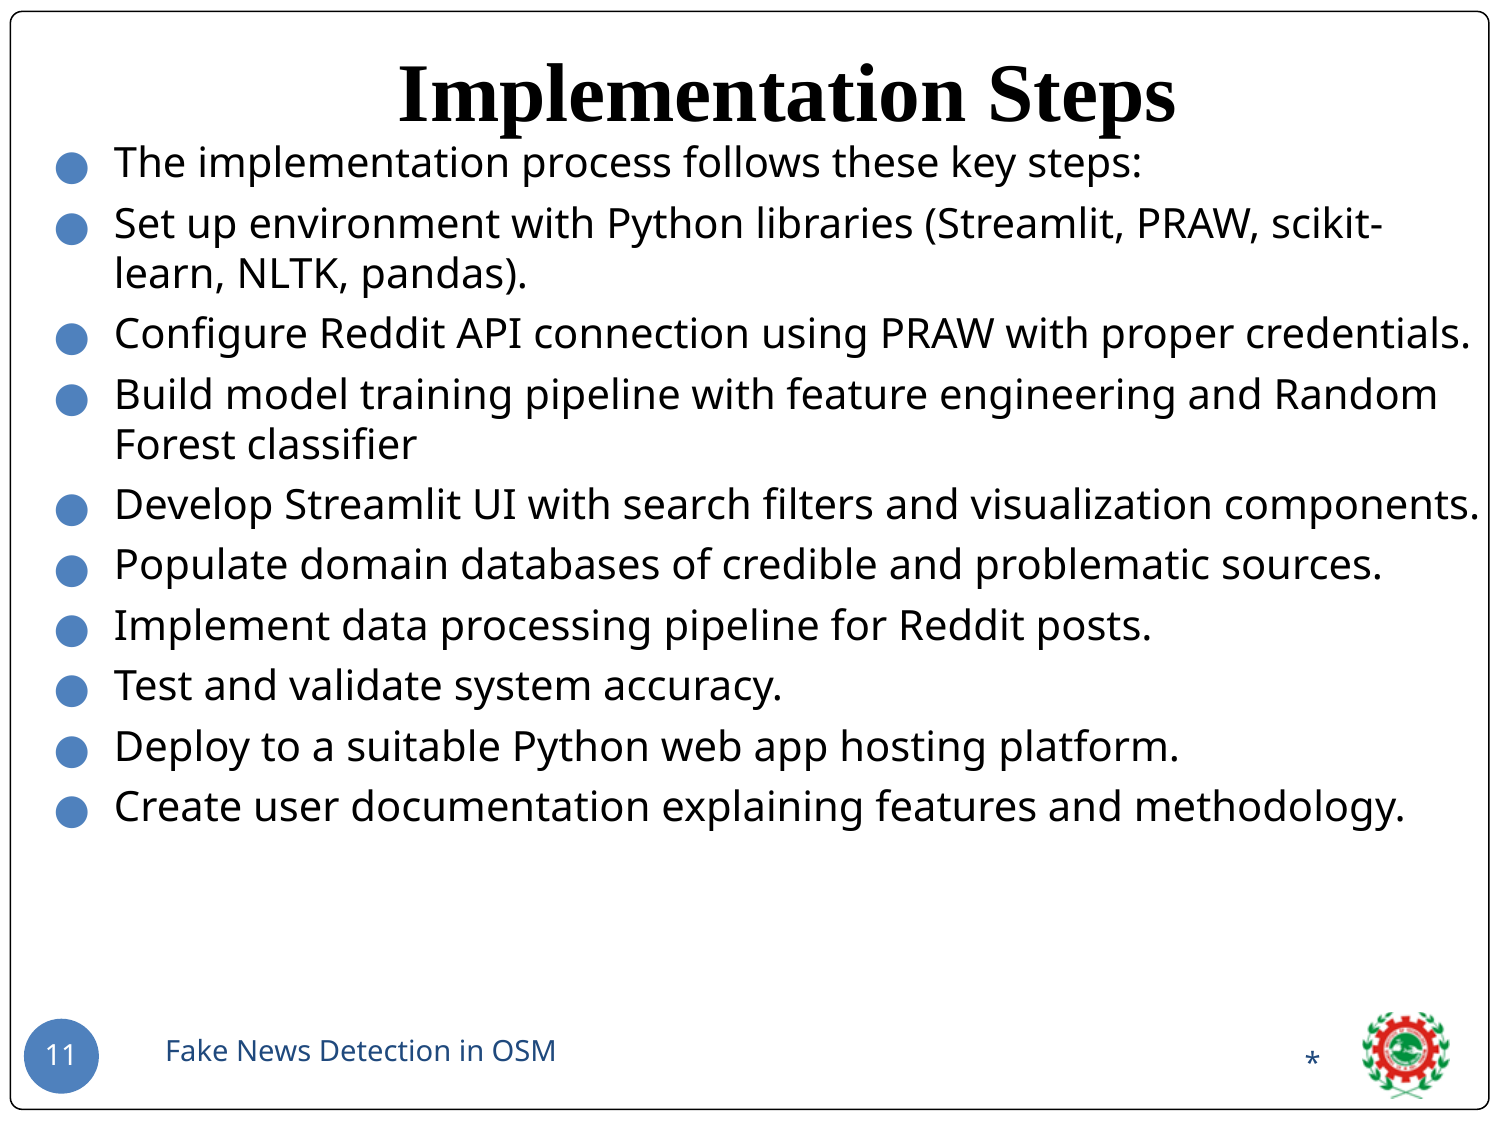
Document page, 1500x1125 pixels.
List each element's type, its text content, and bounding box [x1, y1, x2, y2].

list The implementation process follows these key steps: Set up environment with Python libraries (Streamlit, PRAW, scikit-learn, NLTK, pandas). Configure Reddit API connection using PRAW with proper credentials. Build model training pipeline with feature engineering and Random Forest classifier Develop Streamlit UI with search filters and visualization components. Populate domain databases of credible and problematic sources. Implement data processing pipeline for Reddit posts. Test and validate system accuracy. Deploy to a suitable Python web app hosting platform. Create user documentation explaining features and methodology. [23, 128, 1500, 1013]
text_box ‹#› [23, 1018, 99, 1094]
text_box Fake News Detection in OSM [150, 1013, 800, 1088]
text_box * [929, 1023, 1336, 1102]
picture [1362, 1012, 1451, 1099]
title Implementation Steps [150, 23, 1425, 128]
